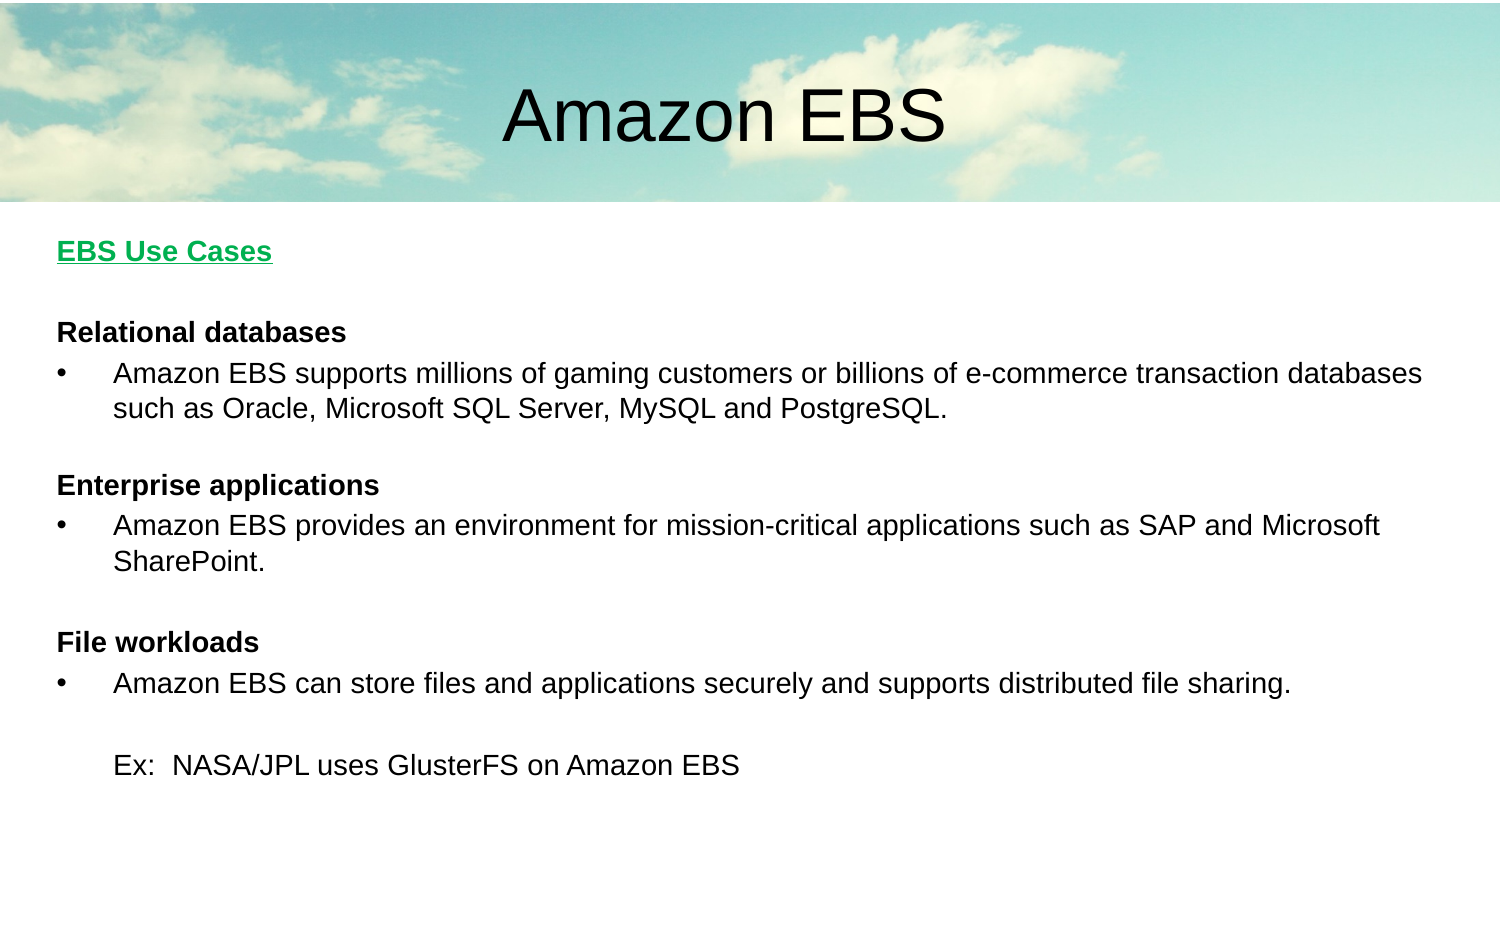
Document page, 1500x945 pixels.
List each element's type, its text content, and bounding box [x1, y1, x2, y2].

picture [0, 3, 1500, 202]
text_box EBS Use Cases Relational databases Amazon EBS supports millions of gaming customers or billions of e-commerce transaction databases such as Oracle, Microsoft SQL Server, MySQL and PostgreSQL. Enterprise applications Amazon EBS provides an environment for mission-critical applications such as SAP and Microsoft SharePoint. File workloads Amazon EBS can store files and applications securely and supports distributed file sharing. Ex: NASA/JPL uses GlusterFS on Amazon EBS [41, 224, 1467, 910]
text_box Amazon EBS [62, 58, 1388, 164]
